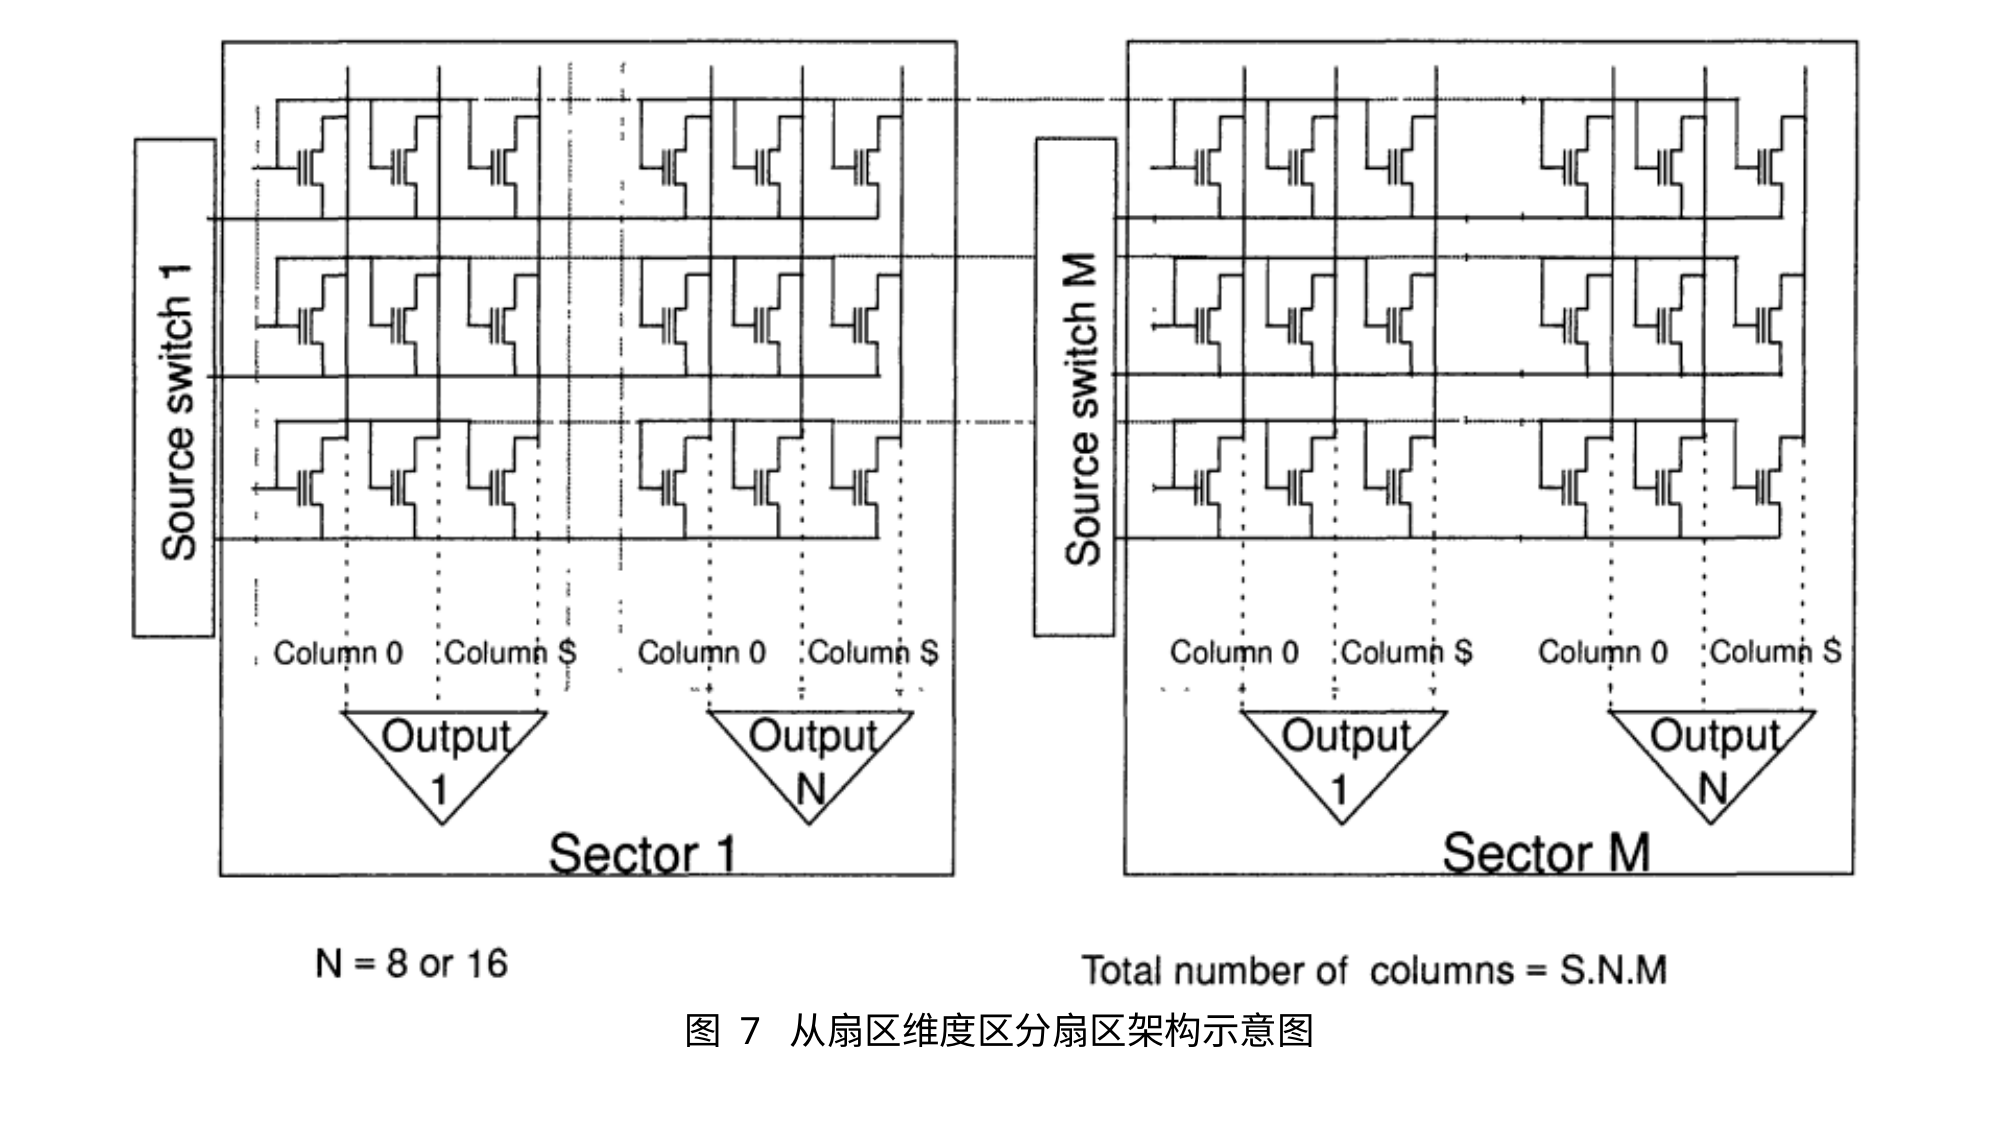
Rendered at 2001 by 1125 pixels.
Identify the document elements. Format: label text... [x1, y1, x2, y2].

text_box 图 7 从扇区维度区分扇区架构示意图 [499, 1001, 1500, 1060]
picture [126, 0, 1874, 1001]
